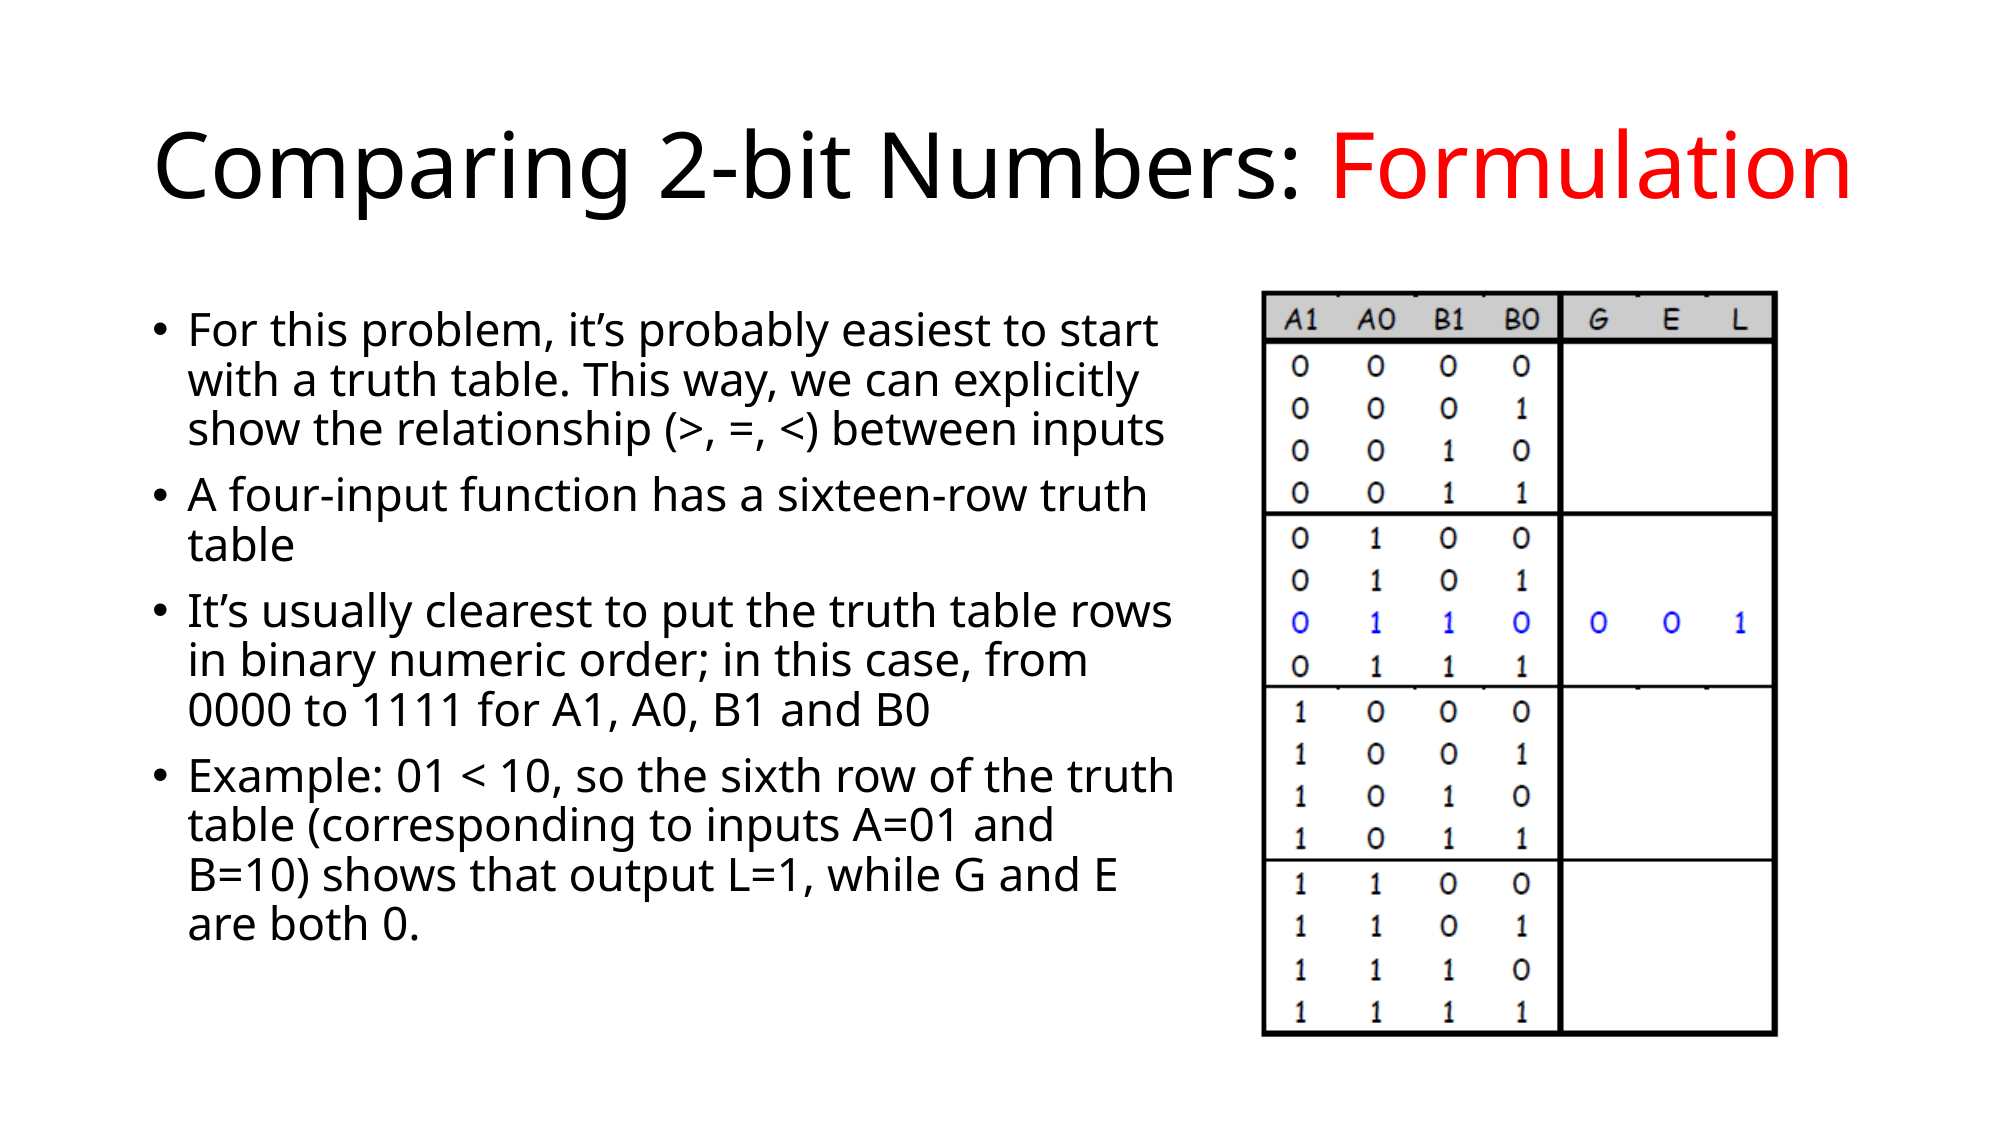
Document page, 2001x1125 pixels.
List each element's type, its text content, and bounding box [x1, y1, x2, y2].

list For this problem, it’s probably easiest to start with a truth table. This way, we can explicitly show the relationship (>, =, <) between inputs A four-input function has a sixteen-row truth table It’s usually clearest to put the truth table rows in binary numeric order; in this case, from 0000 to 1111 for A1, A0, B1 and B0 Example: 01 < 10, so the sixth row of the truth table (corresponding to inputs A=01 and B=10) shows that output L=1, while G and E are both 0. [137, 299, 1192, 1014]
picture [1254, 277, 1786, 1048]
title Comparing 2-bit Numbers: Formulation [137, 59, 1923, 278]
